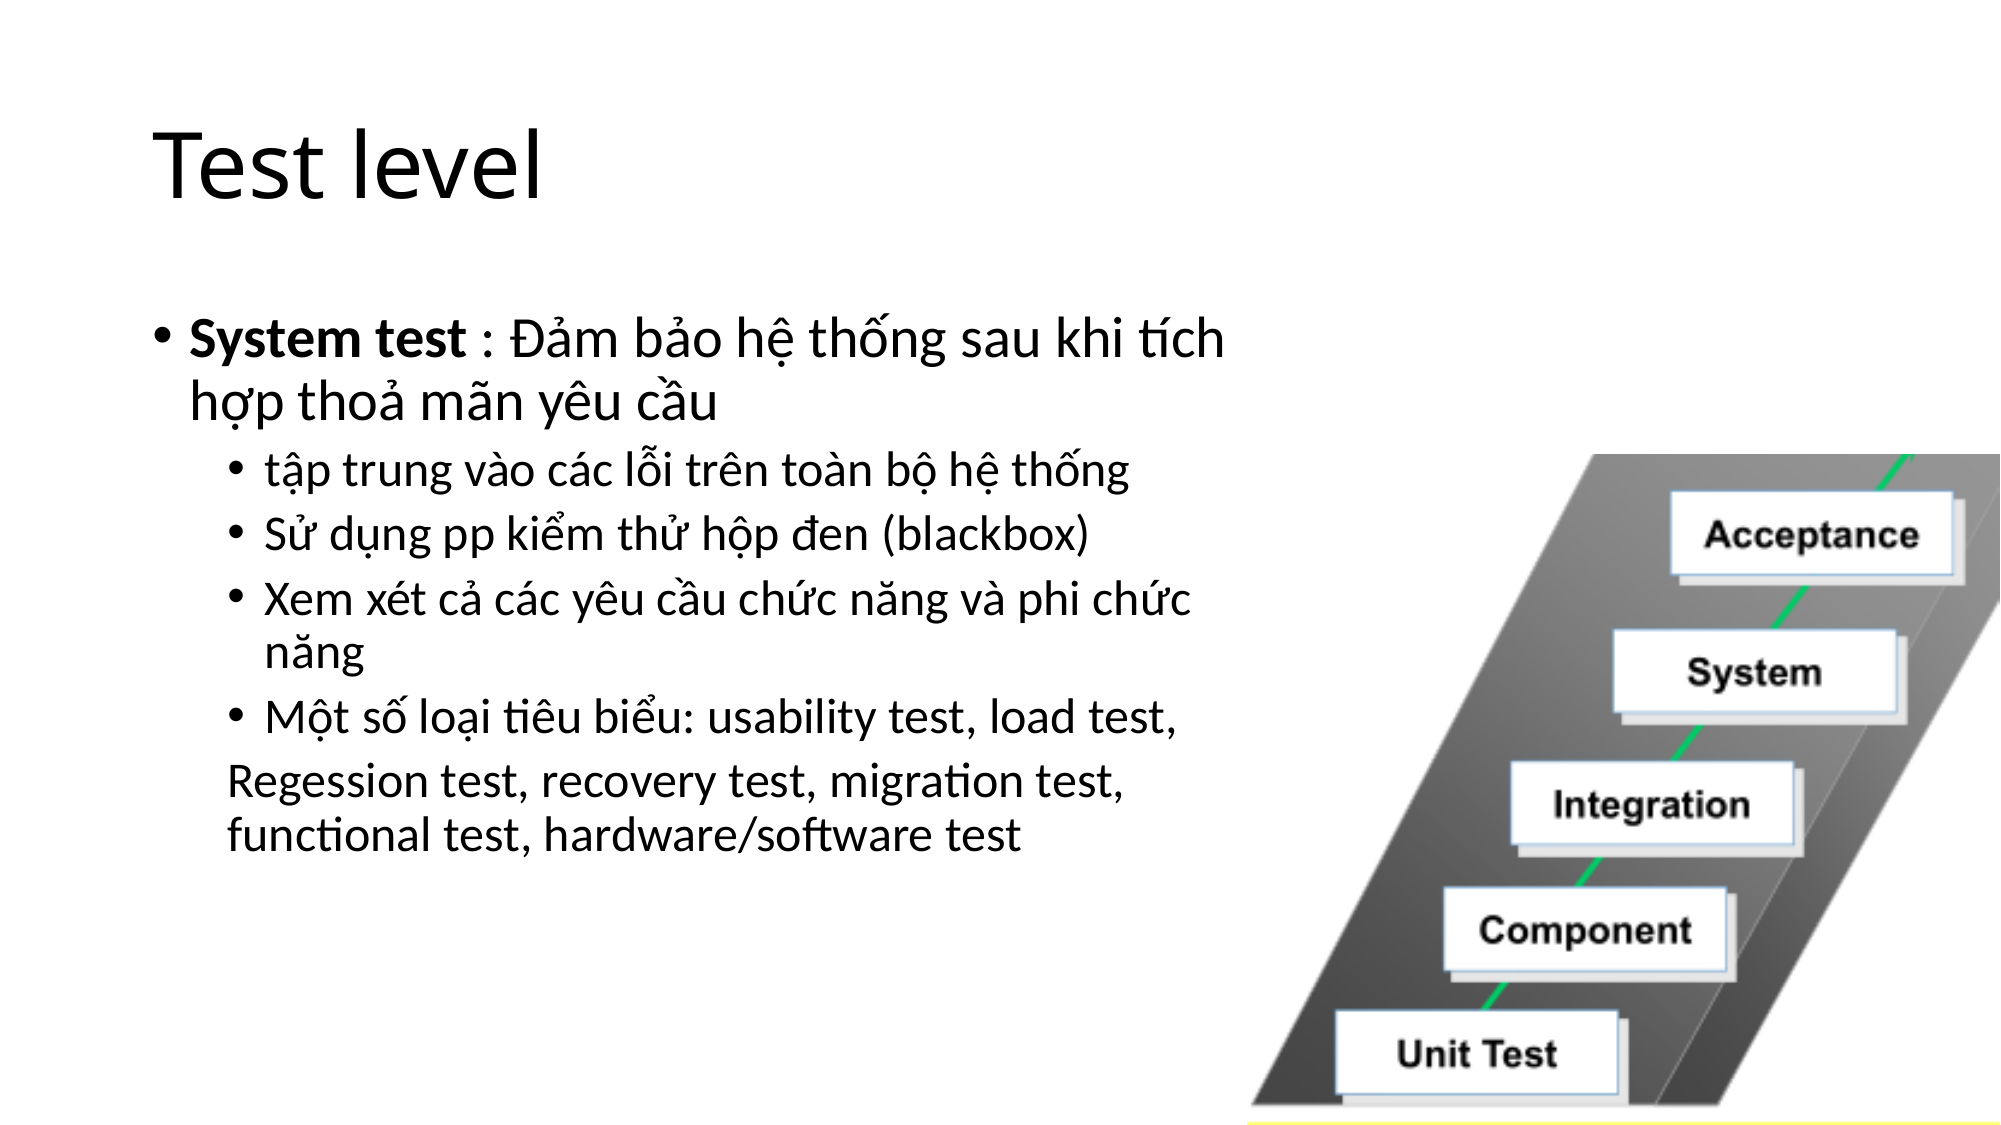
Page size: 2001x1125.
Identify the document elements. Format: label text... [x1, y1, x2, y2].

text_box System test : Đảm bảo hệ thống sau khi tích hợp thoả mãn yêu cầu tập trung vào các lỗi trên toàn bộ hệ thống Sử dụng pp kiểm thử hộp đen (blackbox) Xem xét cả các yêu cầu chức năng và phi chức năng Một số loại tiêu biểu: usability test, load test, Regession test, recovery test, migration test, functional test, hardware/software test [137, 299, 1277, 1014]
title Test level [137, 59, 1863, 278]
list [1247, 454, 2000, 1125]
